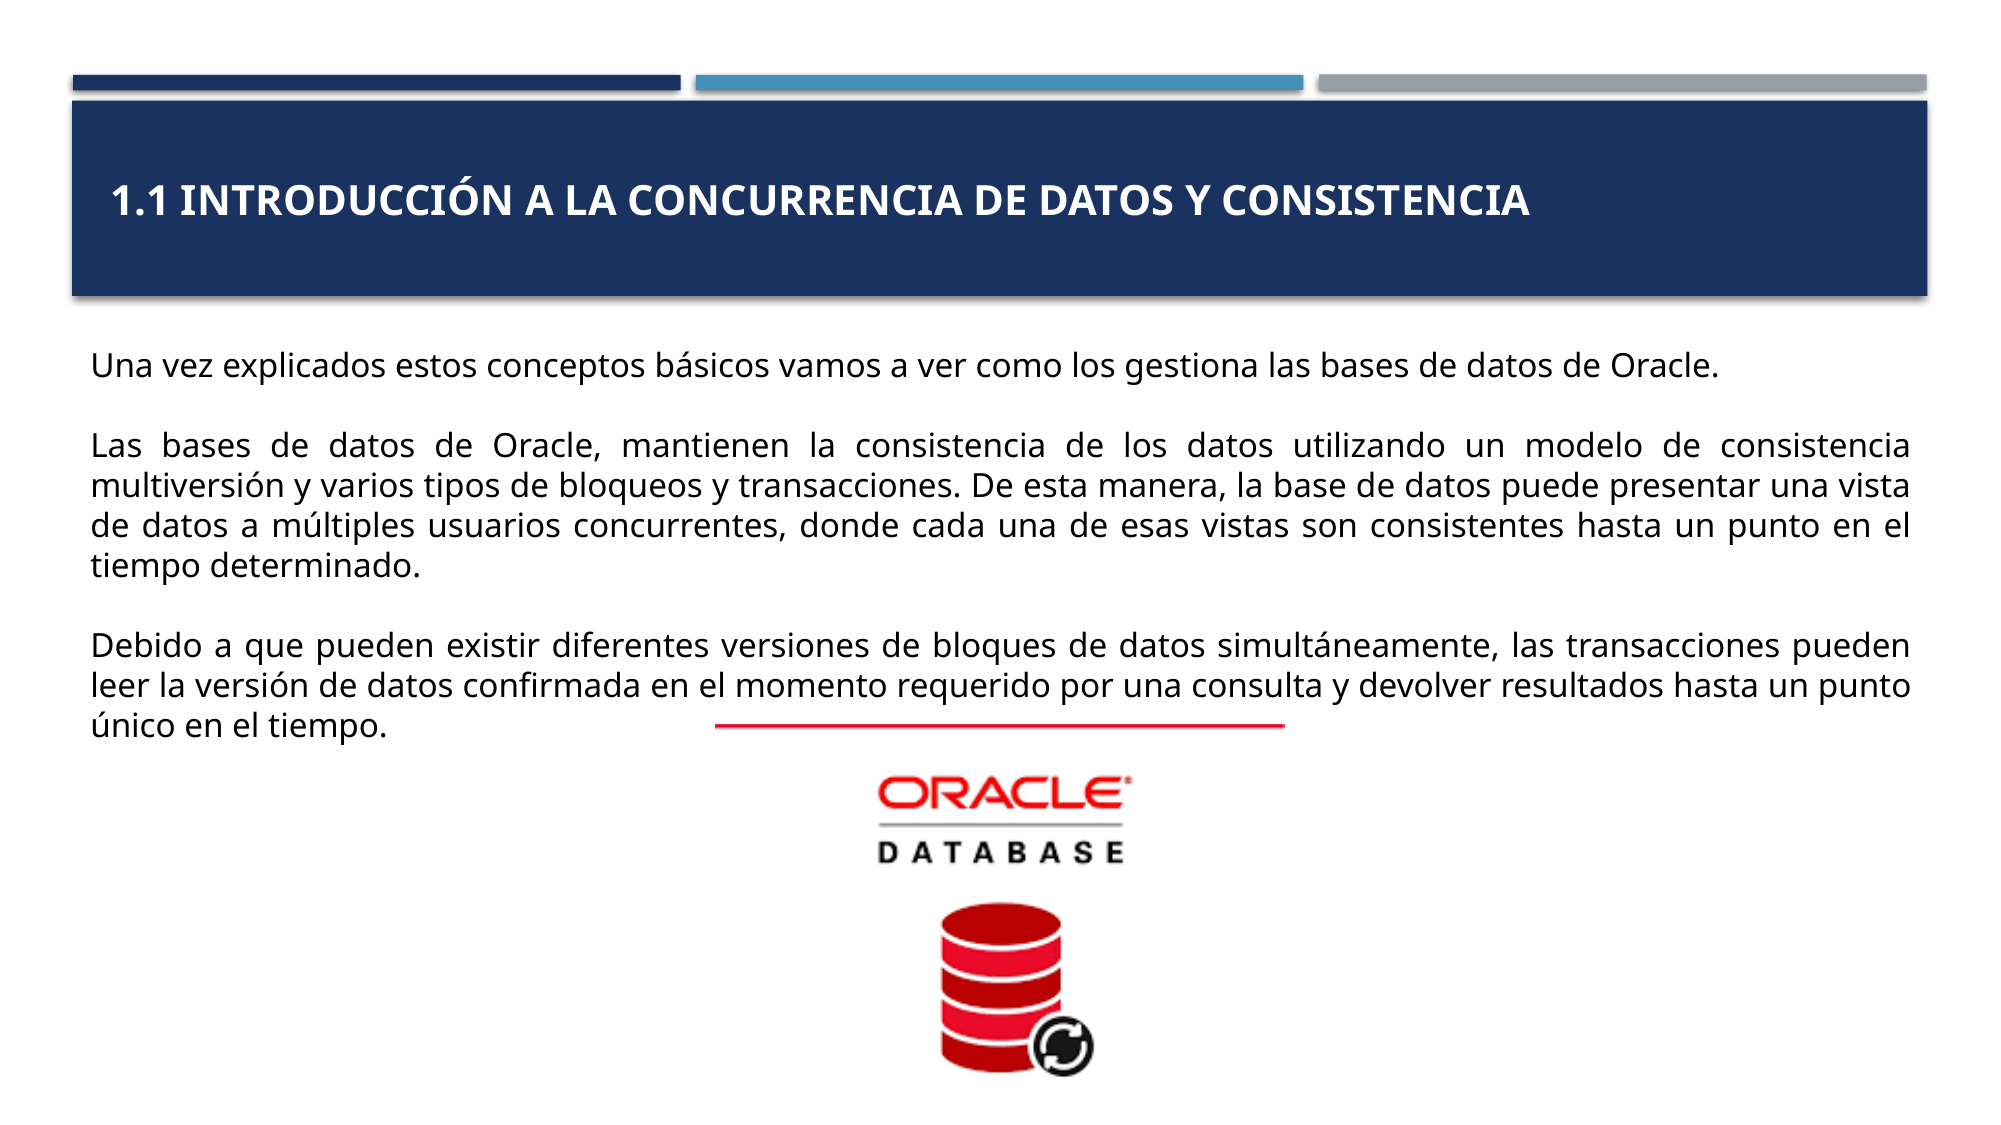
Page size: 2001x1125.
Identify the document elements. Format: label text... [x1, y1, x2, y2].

title 1.1 Introducción a la concurrencia de datos y consistencia [95, 115, 1905, 282]
text_box Una vez explicados estos conceptos básicos vamos a ver como los gestiona las bases de datos de Oracle. Las bases de datos de Oracle, mantienen la consistencia de los datos utilizando un modelo de consistencia multiversión y varios tipos de bloqueos y transacciones. De esta manera, la base de datos puede presentar una vista de datos a múltiples usuarios concurrentes, donde cada una de esas vistas son consistentes hasta un punto en el tiempo determinado. Debido a que pueden existir diferentes versiones de bloques de datos simultáneamente, las transacciones pueden leer la versión de datos confirmada en el momento requerido por una consulta y devolver resultados hasta un punto único en el tiempo. [75, 337, 1930, 752]
picture [714, 723, 1286, 1104]
